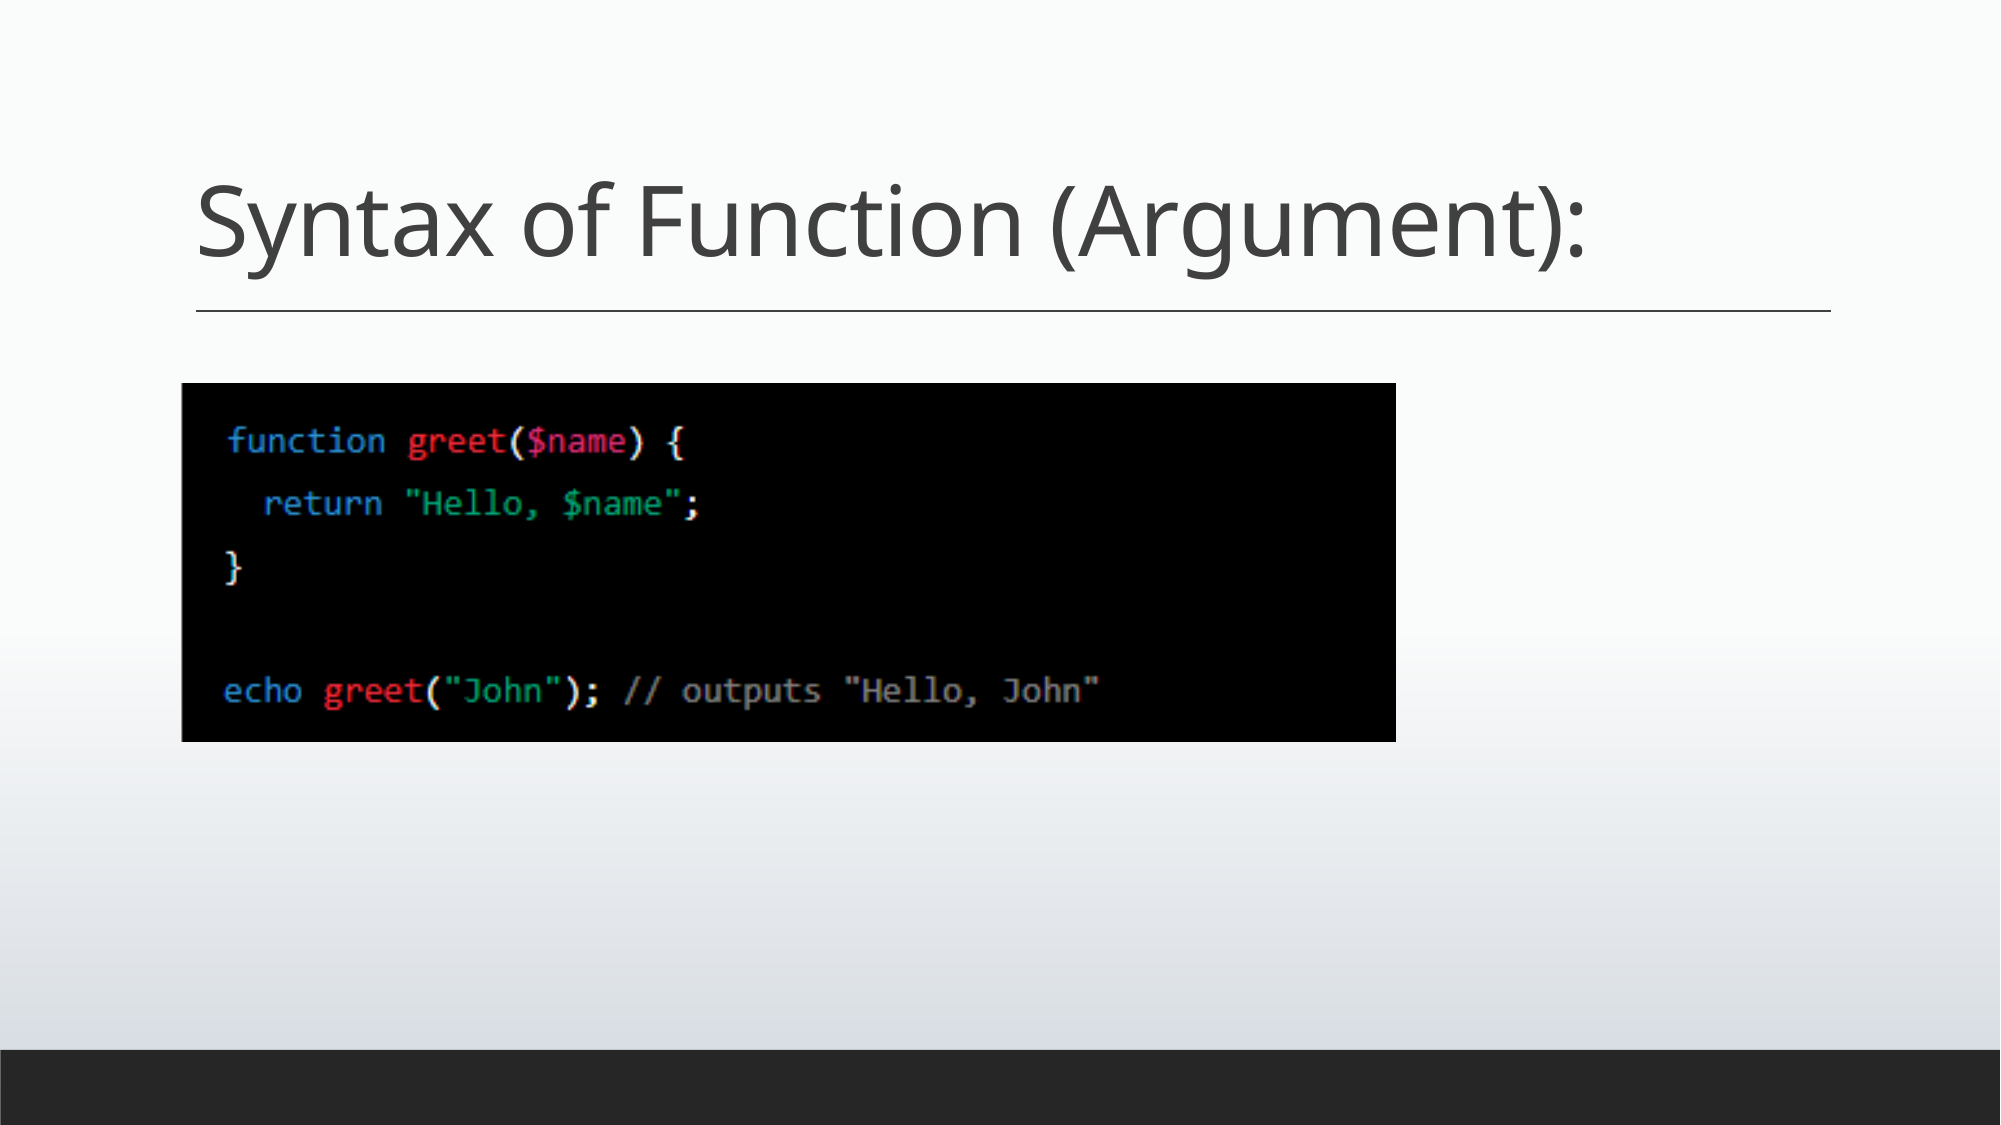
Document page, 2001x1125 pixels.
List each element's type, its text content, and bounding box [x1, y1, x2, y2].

title Syntax of Function (Argument): [180, 47, 1830, 285]
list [179, 383, 1397, 743]
